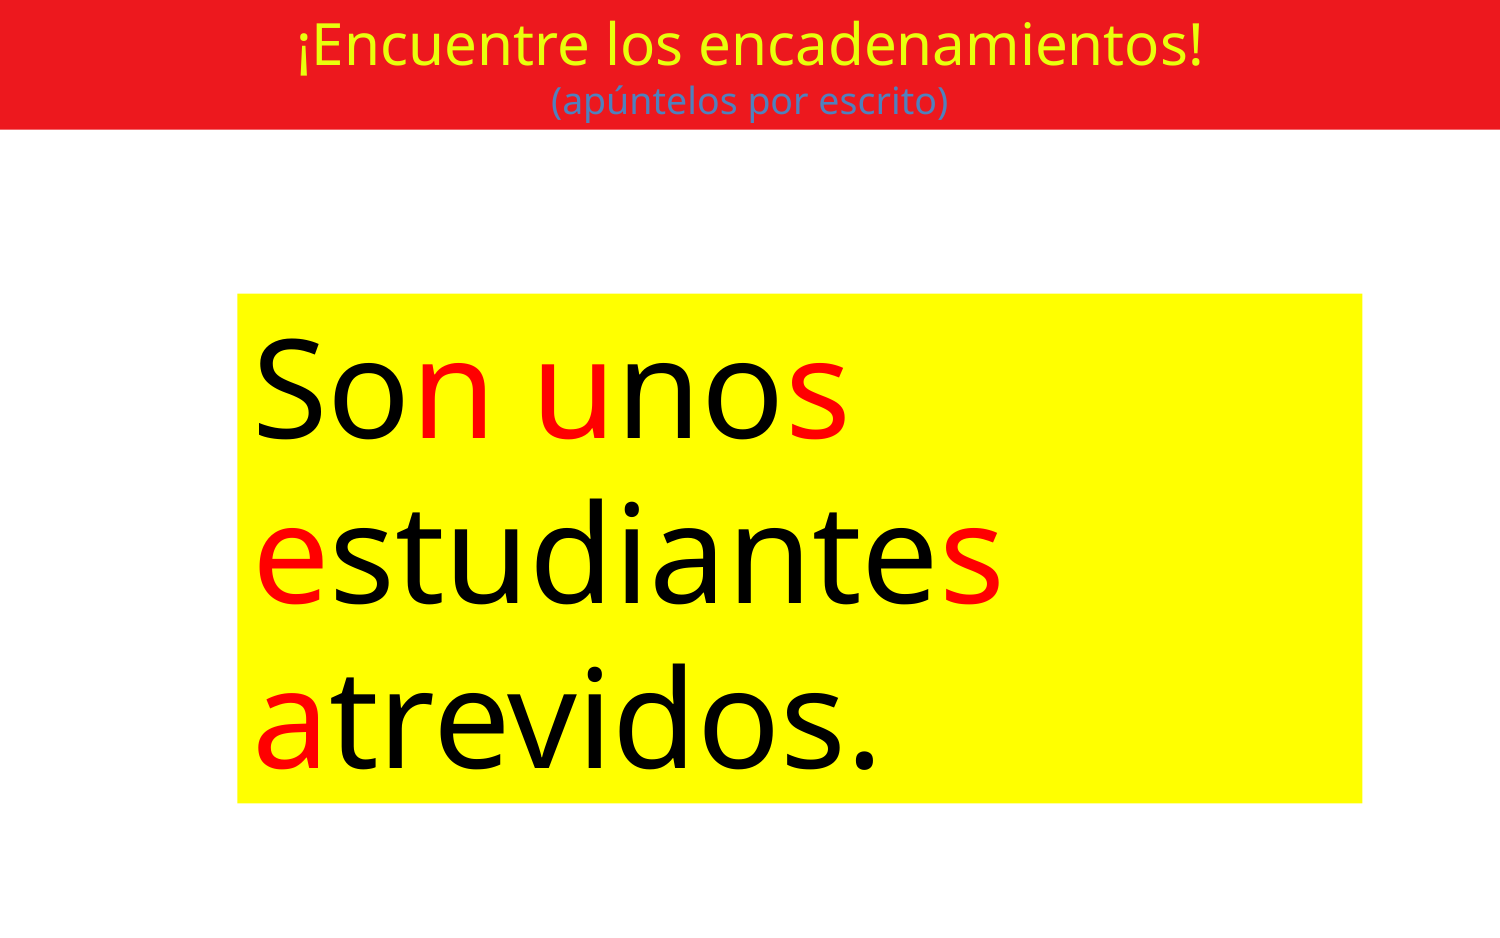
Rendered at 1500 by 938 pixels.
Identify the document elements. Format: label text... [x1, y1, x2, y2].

text_box Son unos estudiantes atrevidos. [237, 293, 1363, 804]
text_box ¡Encuentre los encadenamientos! (apúntelos por escrito) [0, 0, 1500, 130]
